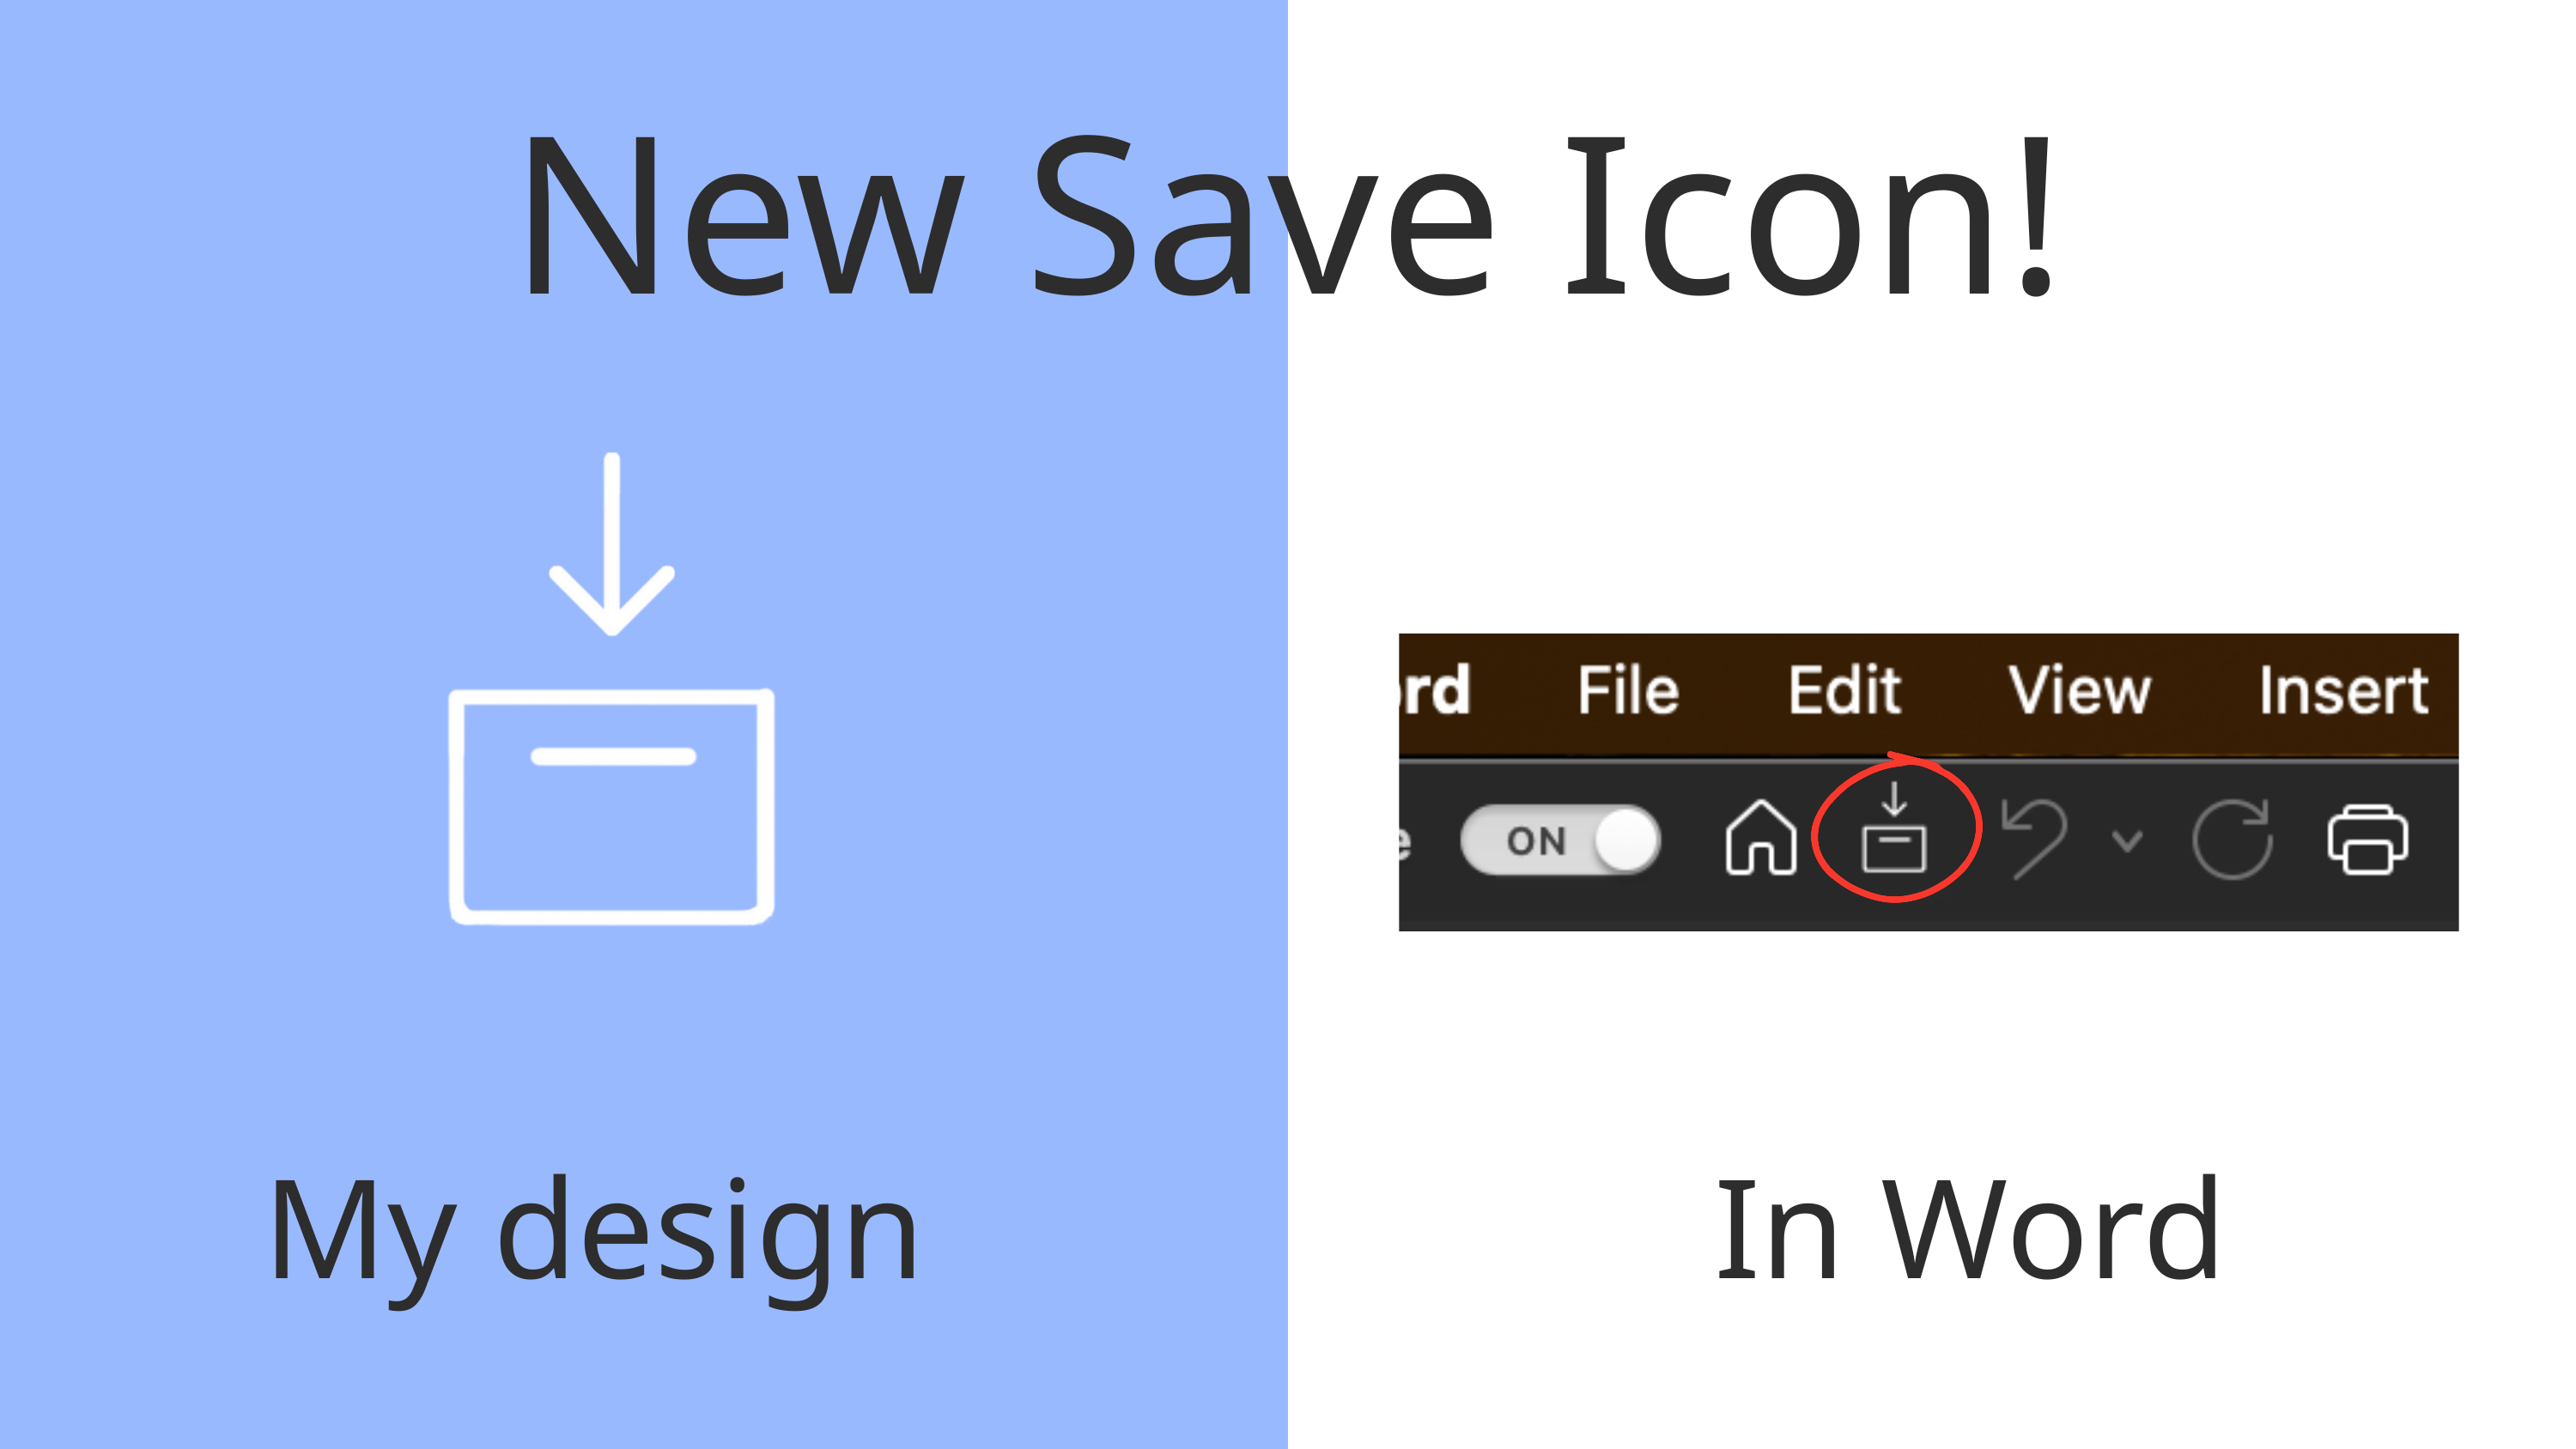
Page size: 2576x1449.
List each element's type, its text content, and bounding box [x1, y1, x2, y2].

text_box New Save Icon! [465, 118, 1283, 338]
text_box My design [97, 1168, 1127, 1307]
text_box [1287, 0, 2576, 1449]
text_box [0, 184, 1283, 1197]
